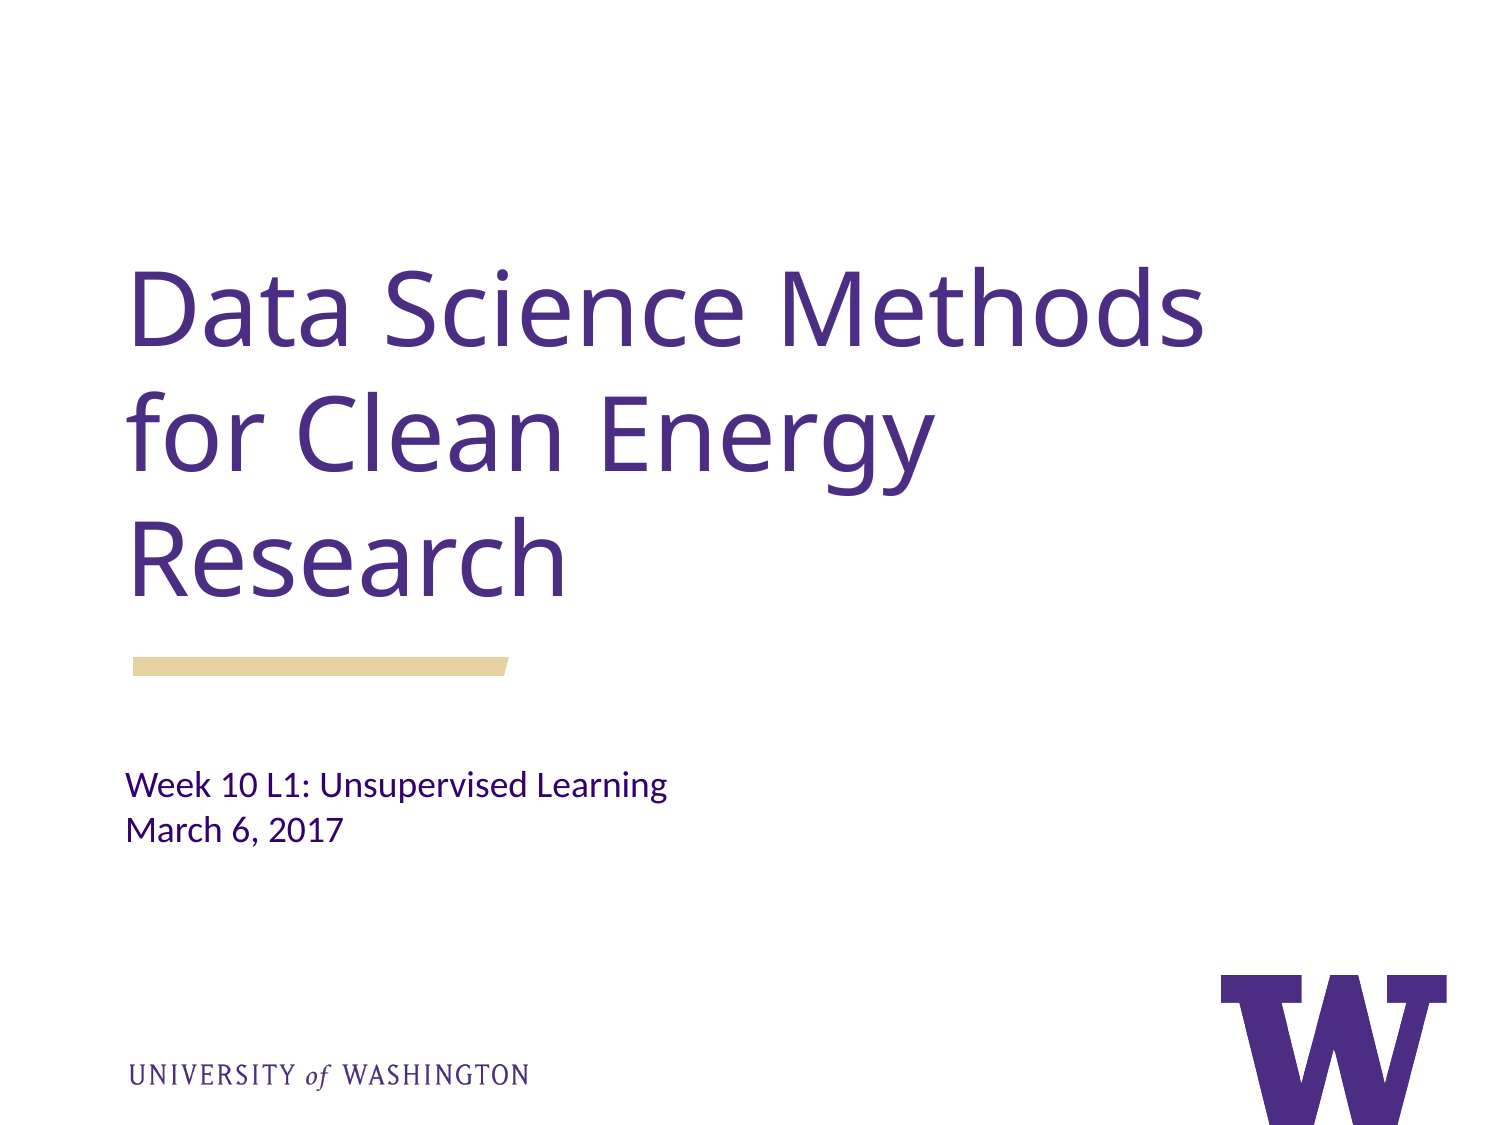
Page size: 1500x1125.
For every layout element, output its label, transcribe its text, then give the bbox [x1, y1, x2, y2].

picture [1221, 975, 1447, 1125]
list Data Science Methods for Clean Energy Research [110, 191, 1254, 625]
picture [133, 657, 509, 676]
picture [129, 1064, 528, 1091]
text_box Week 10 L1: Unsupervised Learning March 6, 2017 [110, 752, 897, 858]
